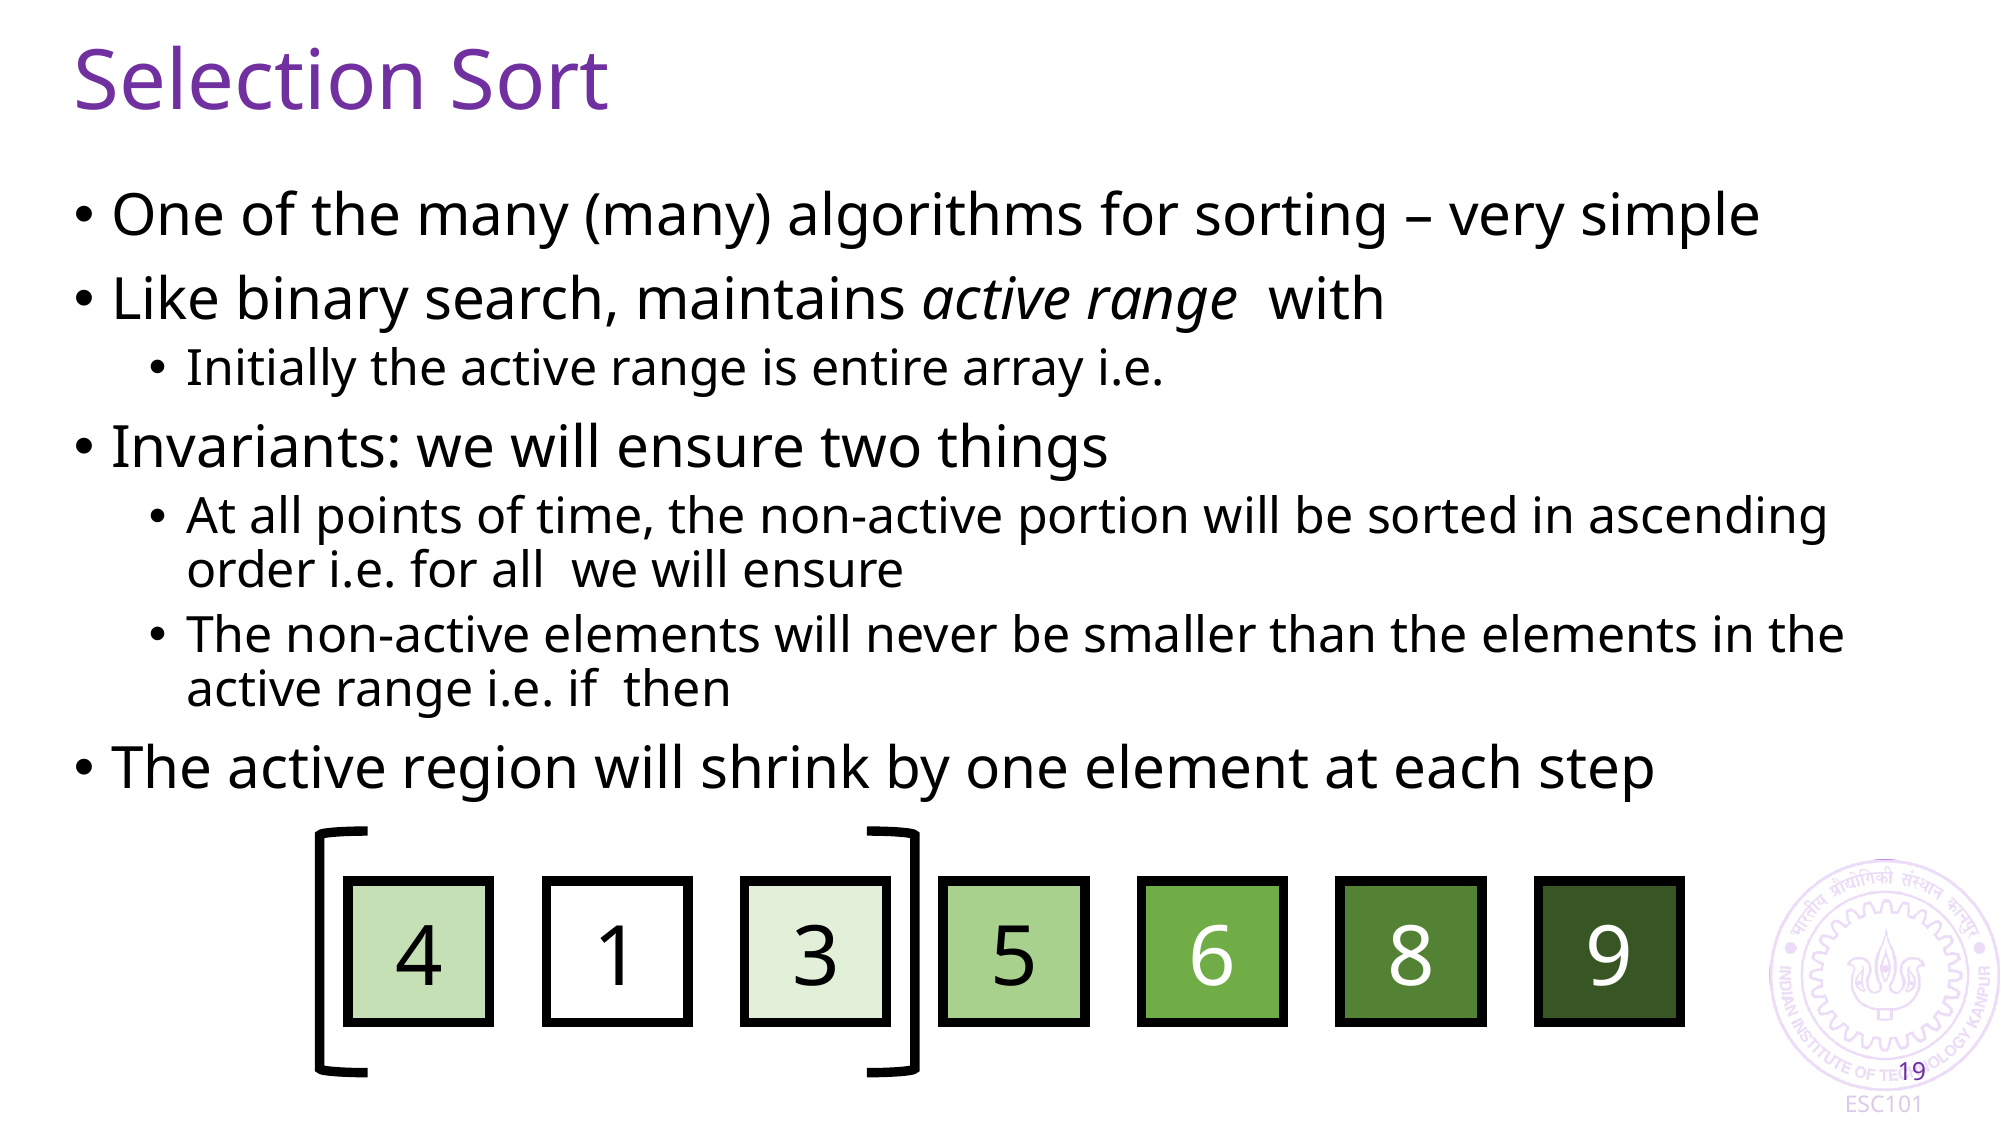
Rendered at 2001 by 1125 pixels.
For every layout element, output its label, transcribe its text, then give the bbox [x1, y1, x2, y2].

footer [319, 1042, 1863, 1103]
title Selection Sort [58, 0, 1942, 165]
slide_number 19 [1863, 1042, 1942, 1103]
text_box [319, 831, 1681, 1073]
